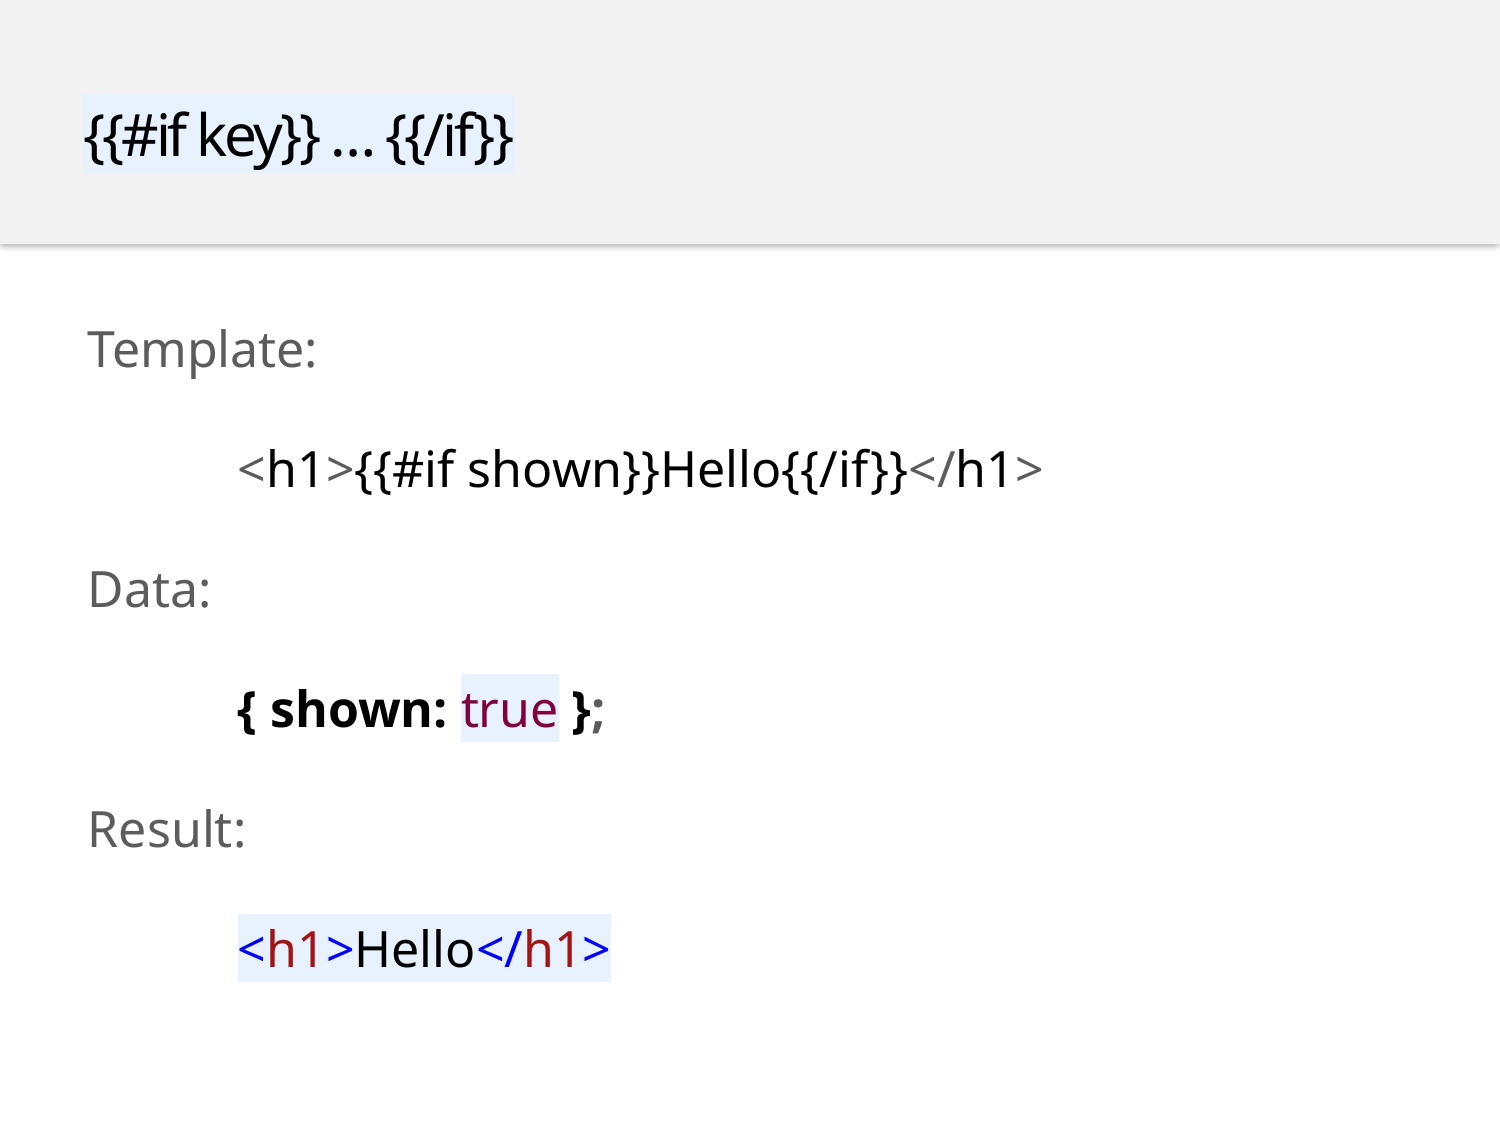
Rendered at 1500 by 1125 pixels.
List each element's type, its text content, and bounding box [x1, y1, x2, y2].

text_box {{#if key}} … {{/if}} [69, 91, 1442, 216]
text_box [0, 0, 1500, 245]
text_box Template: <h1>{{#if shown}}Hello{{/if}}</h1> Data: { shown: true }; Result: <h1>Hello</h1> [74, 310, 1361, 1029]
